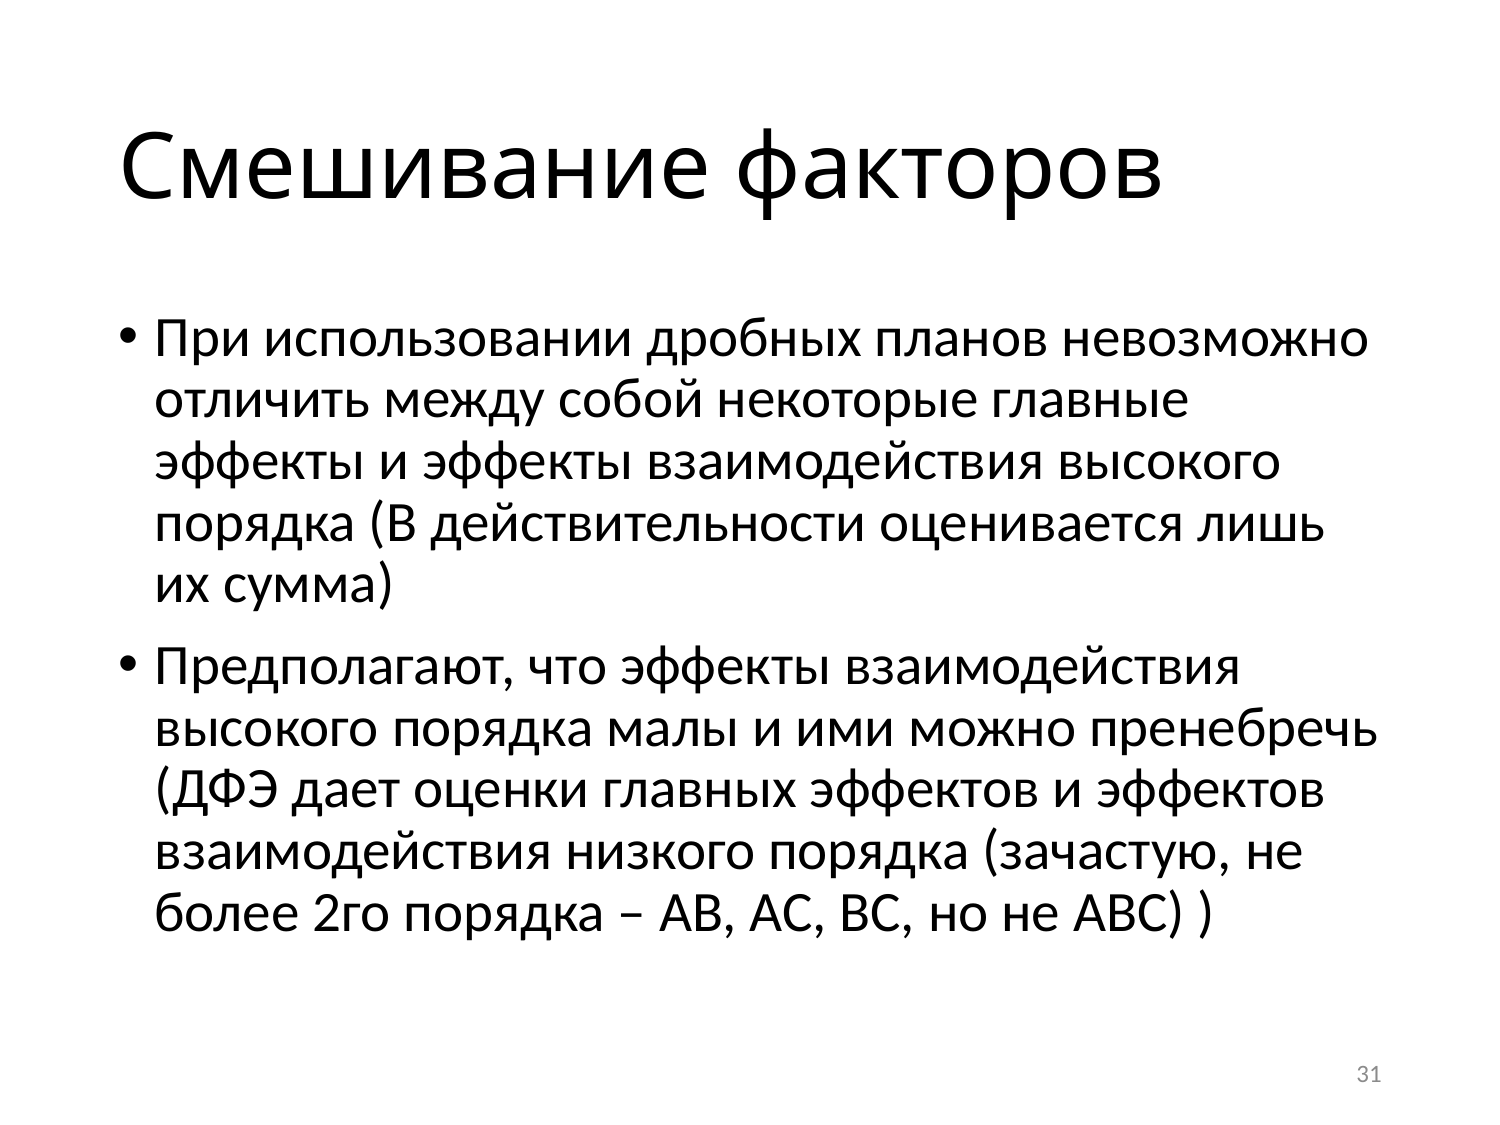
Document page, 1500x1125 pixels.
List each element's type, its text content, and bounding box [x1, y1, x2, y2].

slide_number 31 [1059, 1042, 1397, 1103]
list При использовании дробных планов невозможно отличить между собой некоторые главные эффекты и эффекты взаимодействия высокого порядка (В действительности оценивается лишь их сумма) Предполагают, что эффекты взаимодействия высокого порядка малы и ими можно пренебречь (ДФЭ дает оценки главных эффектов и эффектов взаимодействия низкого порядка (зачастую, не более 2го порядка – AB, AC, BC, но не ABC) ) [103, 299, 1397, 1014]
title Смешивание факторов [103, 59, 1397, 278]
